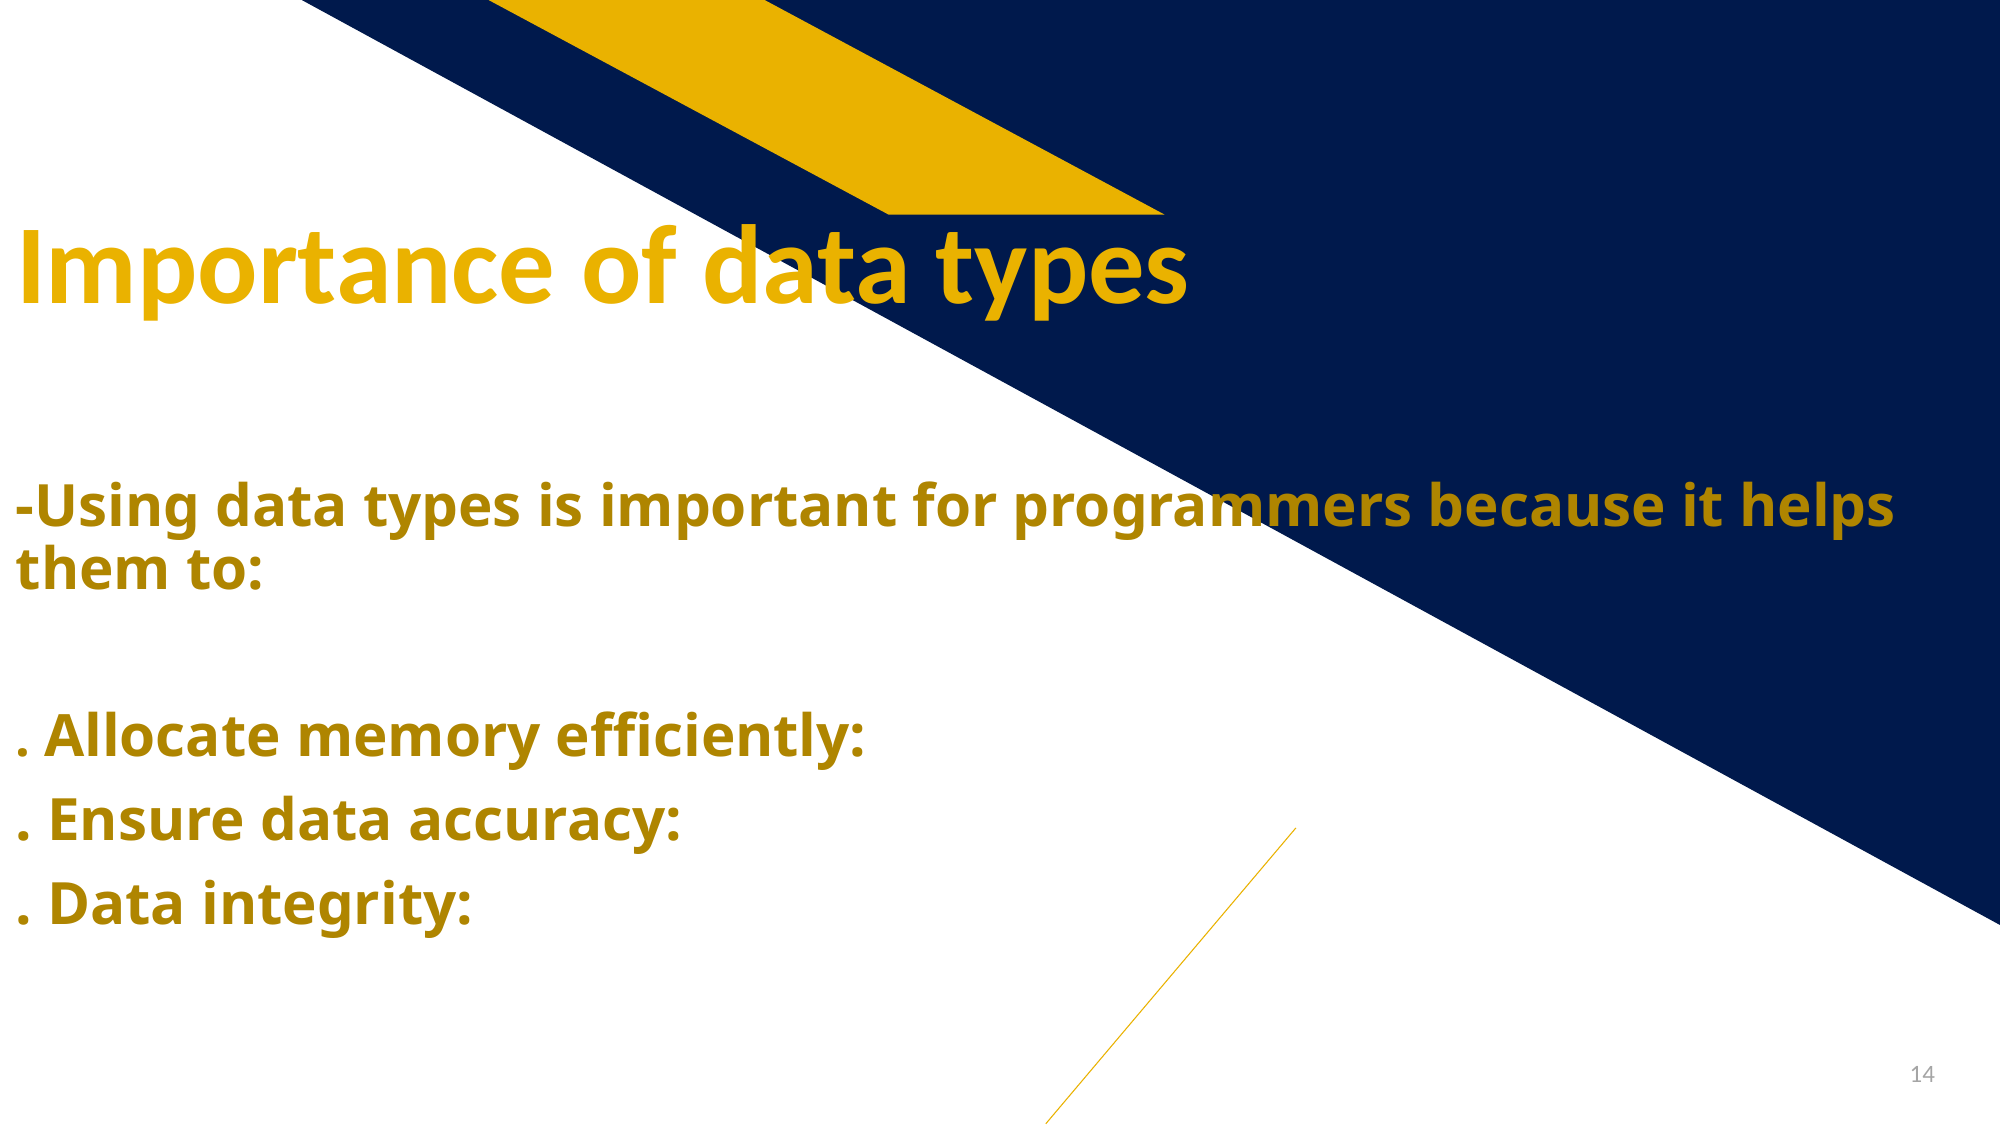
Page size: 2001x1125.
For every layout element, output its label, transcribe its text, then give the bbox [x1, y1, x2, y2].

slide_number 14 [1828, 1042, 1950, 1103]
title Importance of data types [1, 128, 1869, 328]
list -Using data types is important for programmers because it helps them to: . Allocate memory efficiently: . Ensure data accuracy: . Data integrity: [1, 385, 2000, 1125]
